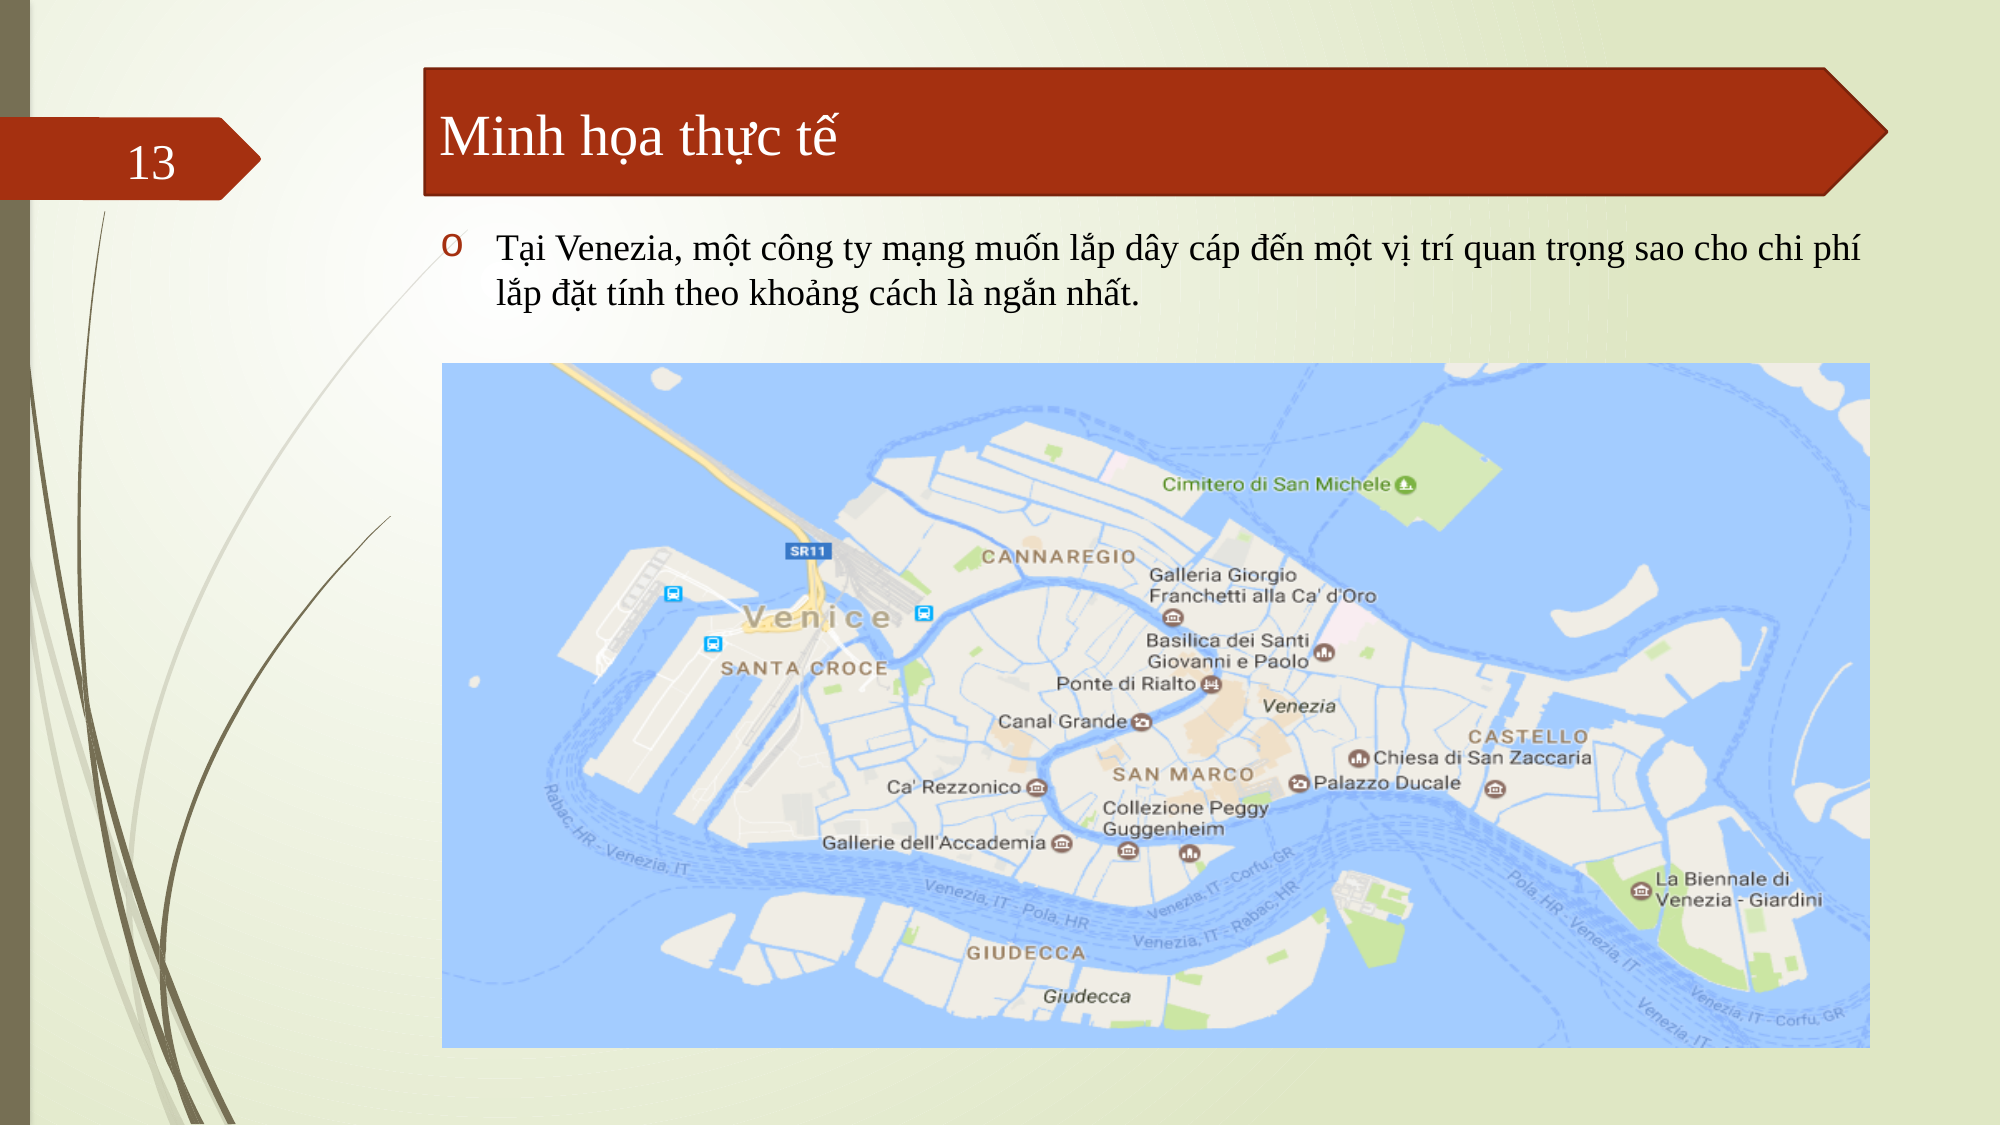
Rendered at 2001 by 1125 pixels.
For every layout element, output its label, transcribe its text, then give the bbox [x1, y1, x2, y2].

slide_number 13 [87, 129, 216, 190]
picture [442, 362, 1870, 1048]
list Tại Venezia, một công ty mạng muốn lắp dây cáp đến một vị trí quan trọng sao cho chi phí lắp đặt tính theo khoảng cách là ngắn nhất. [424, 215, 1888, 836]
text_box Minh họa thực tế [423, 67, 1889, 197]
